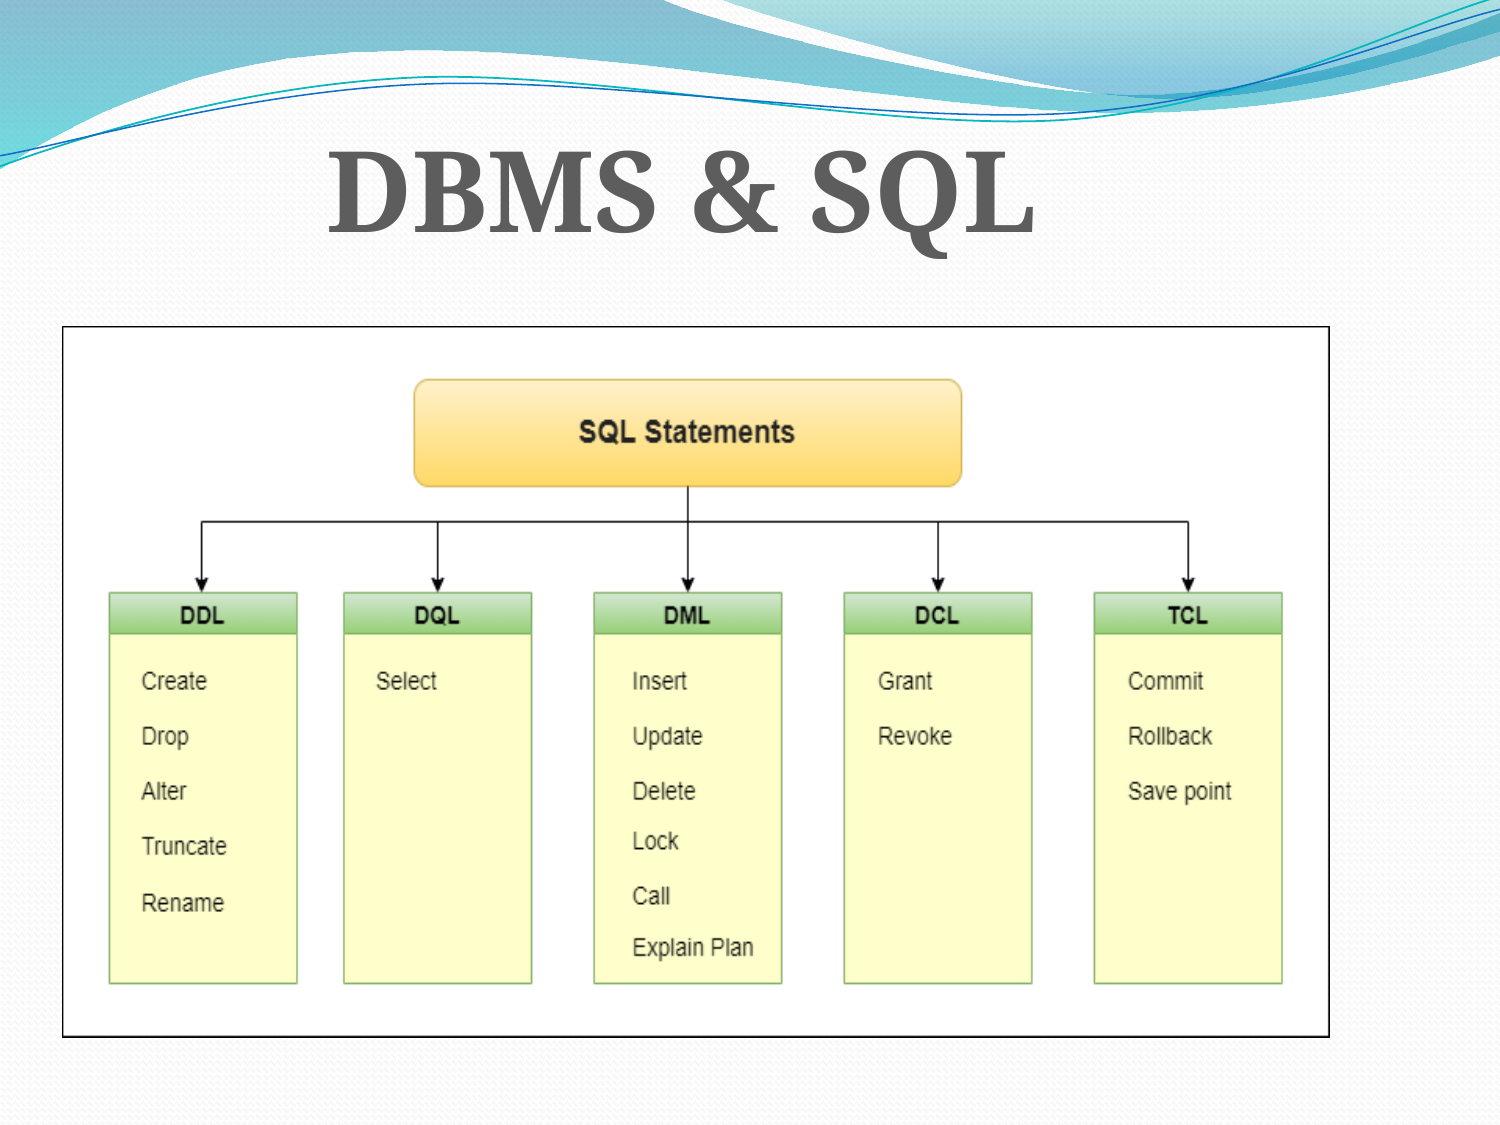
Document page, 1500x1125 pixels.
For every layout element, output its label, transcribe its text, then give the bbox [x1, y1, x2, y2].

text_box DBMS & SQL [311, 112, 1053, 263]
picture [62, 326, 1330, 1038]
